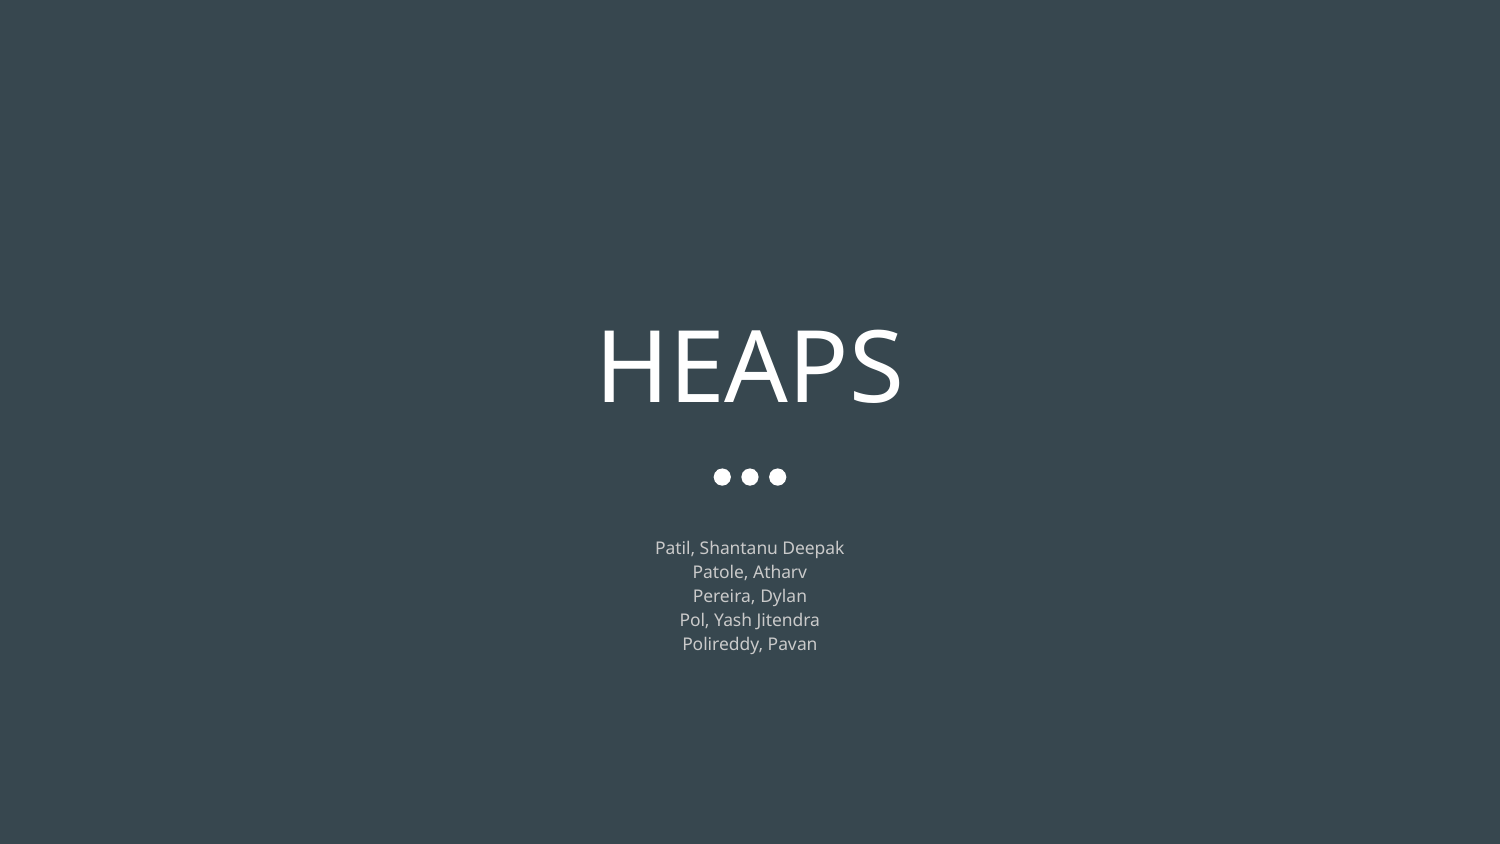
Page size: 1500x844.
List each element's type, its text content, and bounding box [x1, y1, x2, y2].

title HEAPS [110, 162, 1390, 447]
subtitle Patil, Shantanu Deepak Patole, Atharv Pereira, Dylan Pol, Yash Jitendra Polireddy, Pavan [110, 520, 1390, 673]
